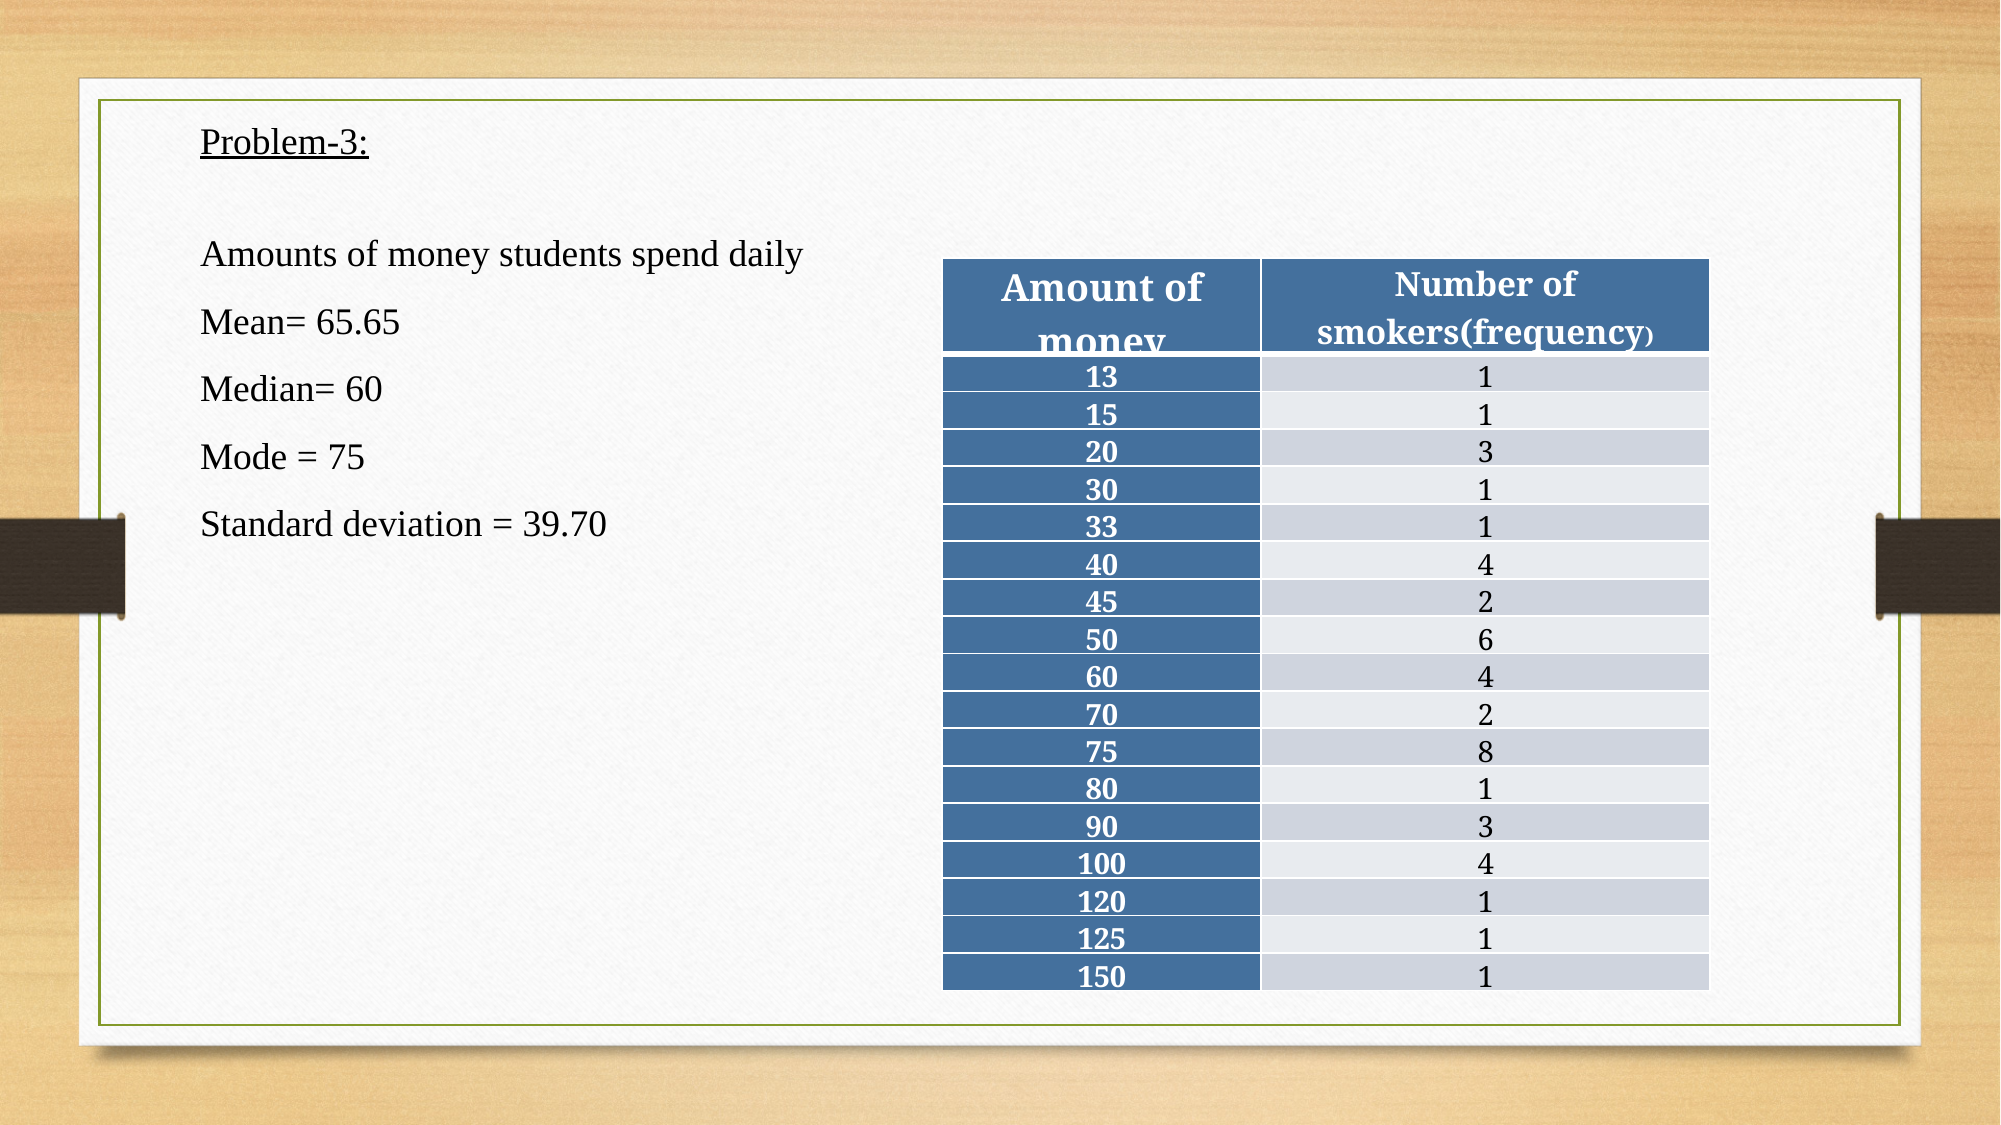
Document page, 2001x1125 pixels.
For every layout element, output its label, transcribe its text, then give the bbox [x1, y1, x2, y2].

table_cell 120 [943, 879, 1260, 915]
table_cell 60 [943, 654, 1260, 690]
table_cell 40 [943, 542, 1260, 578]
table_cell 1 [1262, 767, 1709, 802]
table_cell 1 [1262, 916, 1709, 952]
table_cell 1 [1262, 505, 1709, 540]
table_header Number of smokers(frequency) [1262, 259, 1709, 351]
table_cell 4 [1262, 542, 1709, 578]
table_cell 150 [943, 954, 1260, 990]
table_cell 90 [943, 804, 1260, 840]
table_cell 33 [943, 505, 1260, 540]
table_cell 1 [1262, 467, 1709, 503]
table_cell 13 [943, 357, 1260, 391]
table_cell 1 [1262, 954, 1709, 990]
table_cell 6 [1262, 617, 1709, 653]
table_header Amount of money [943, 259, 1260, 351]
table_cell 30 [943, 467, 1260, 503]
table_cell 4 [1262, 654, 1709, 690]
table_cell 15 [943, 392, 1260, 428]
table_cell 3 [1262, 804, 1709, 840]
table_cell 8 [1262, 729, 1709, 765]
table_cell 100 [943, 842, 1260, 877]
table_cell 3 [1262, 430, 1709, 465]
table_cell 75 [943, 729, 1260, 765]
table_cell 4 [1262, 842, 1709, 877]
text_box Problem-3: Amounts of money students spend daily Mean= 65.65 Median= 60 Mode = 75 Standard deviation = 39.70 [185, 109, 1815, 732]
table_cell 70 [943, 692, 1260, 727]
picture [0, 0, 2001, 1125]
table_cell 2 [1262, 692, 1709, 727]
table_cell 45 [943, 580, 1260, 615]
table_cell 1 [1262, 392, 1709, 428]
table_cell 80 [943, 767, 1260, 802]
table_cell 125 [943, 916, 1260, 952]
table_cell 20 [943, 430, 1260, 465]
table_cell 50 [943, 617, 1260, 653]
table_cell 1 [1262, 357, 1709, 391]
table_cell 2 [1262, 580, 1709, 615]
table_cell 1 [1262, 879, 1709, 915]
